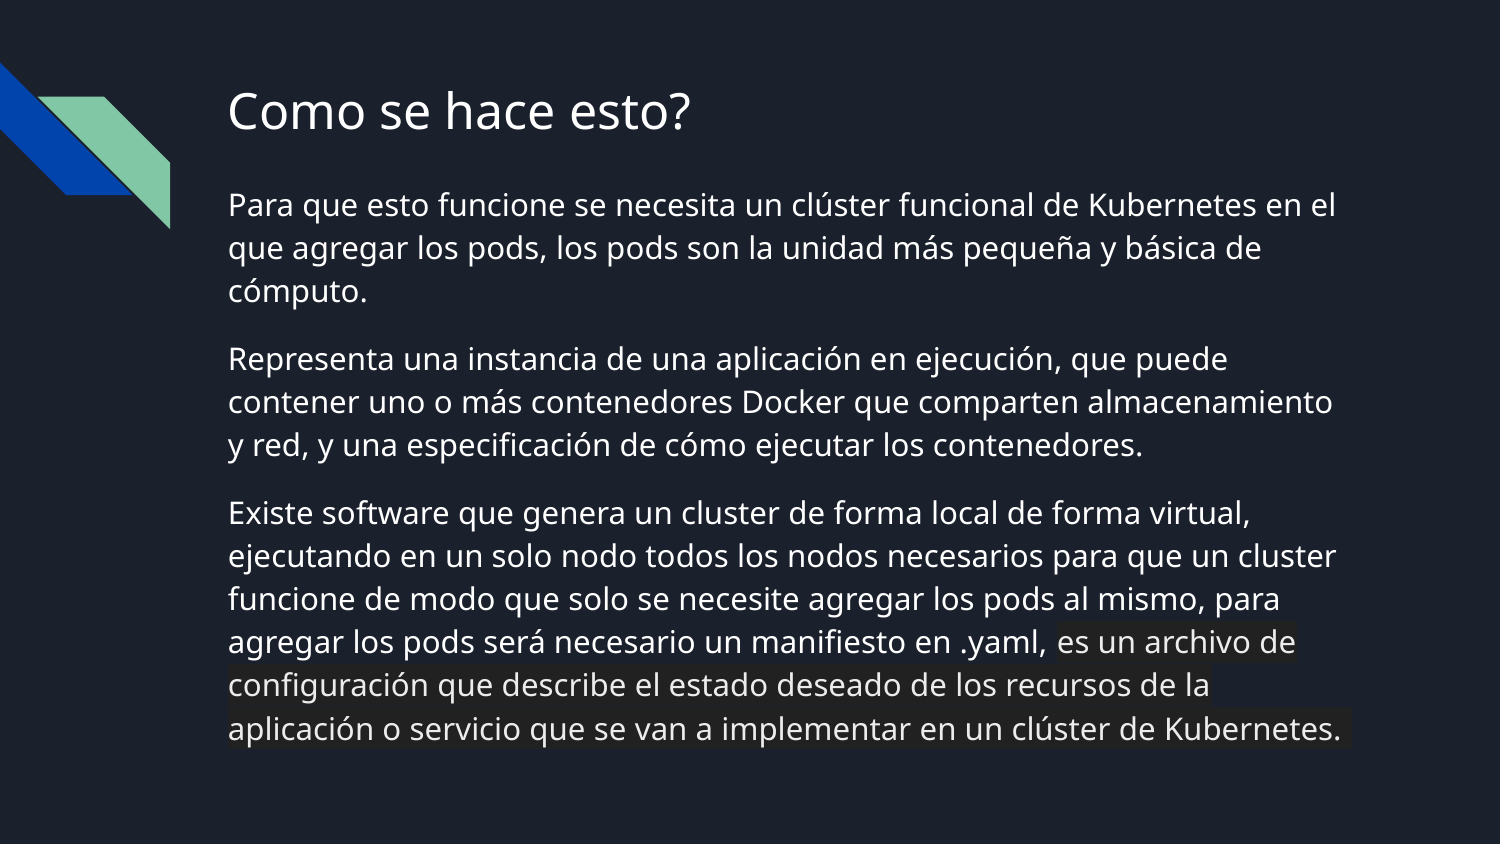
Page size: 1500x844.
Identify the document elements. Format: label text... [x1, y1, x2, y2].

title Como se hace esto? [212, 64, 1368, 164]
list Para que esto funcione se necesita un clúster funcional de Kubernetes en el que agregar los pods, los pods son la unidad más pequeña y básica de cómputo. Representa una instancia de una aplicación en ejecución, que puede contener uno o más contenedores Docker que comparten almacenamiento y red, y una especificación de cómo ejecutar los contenedores. Existe software que genera un cluster de forma local de forma virtual, ejecutando en un solo nodo todos los nodos necesarios para que un cluster funcione de modo que solo se necesite agregar los pods al mismo, para agregar los pods será necesario un manifiesto en .yaml, es un archivo de configuración que describe el estado deseado de los recursos de la aplicación o servicio que se van a implementar en un clúster de Kubernetes. [212, 164, 1368, 741]
